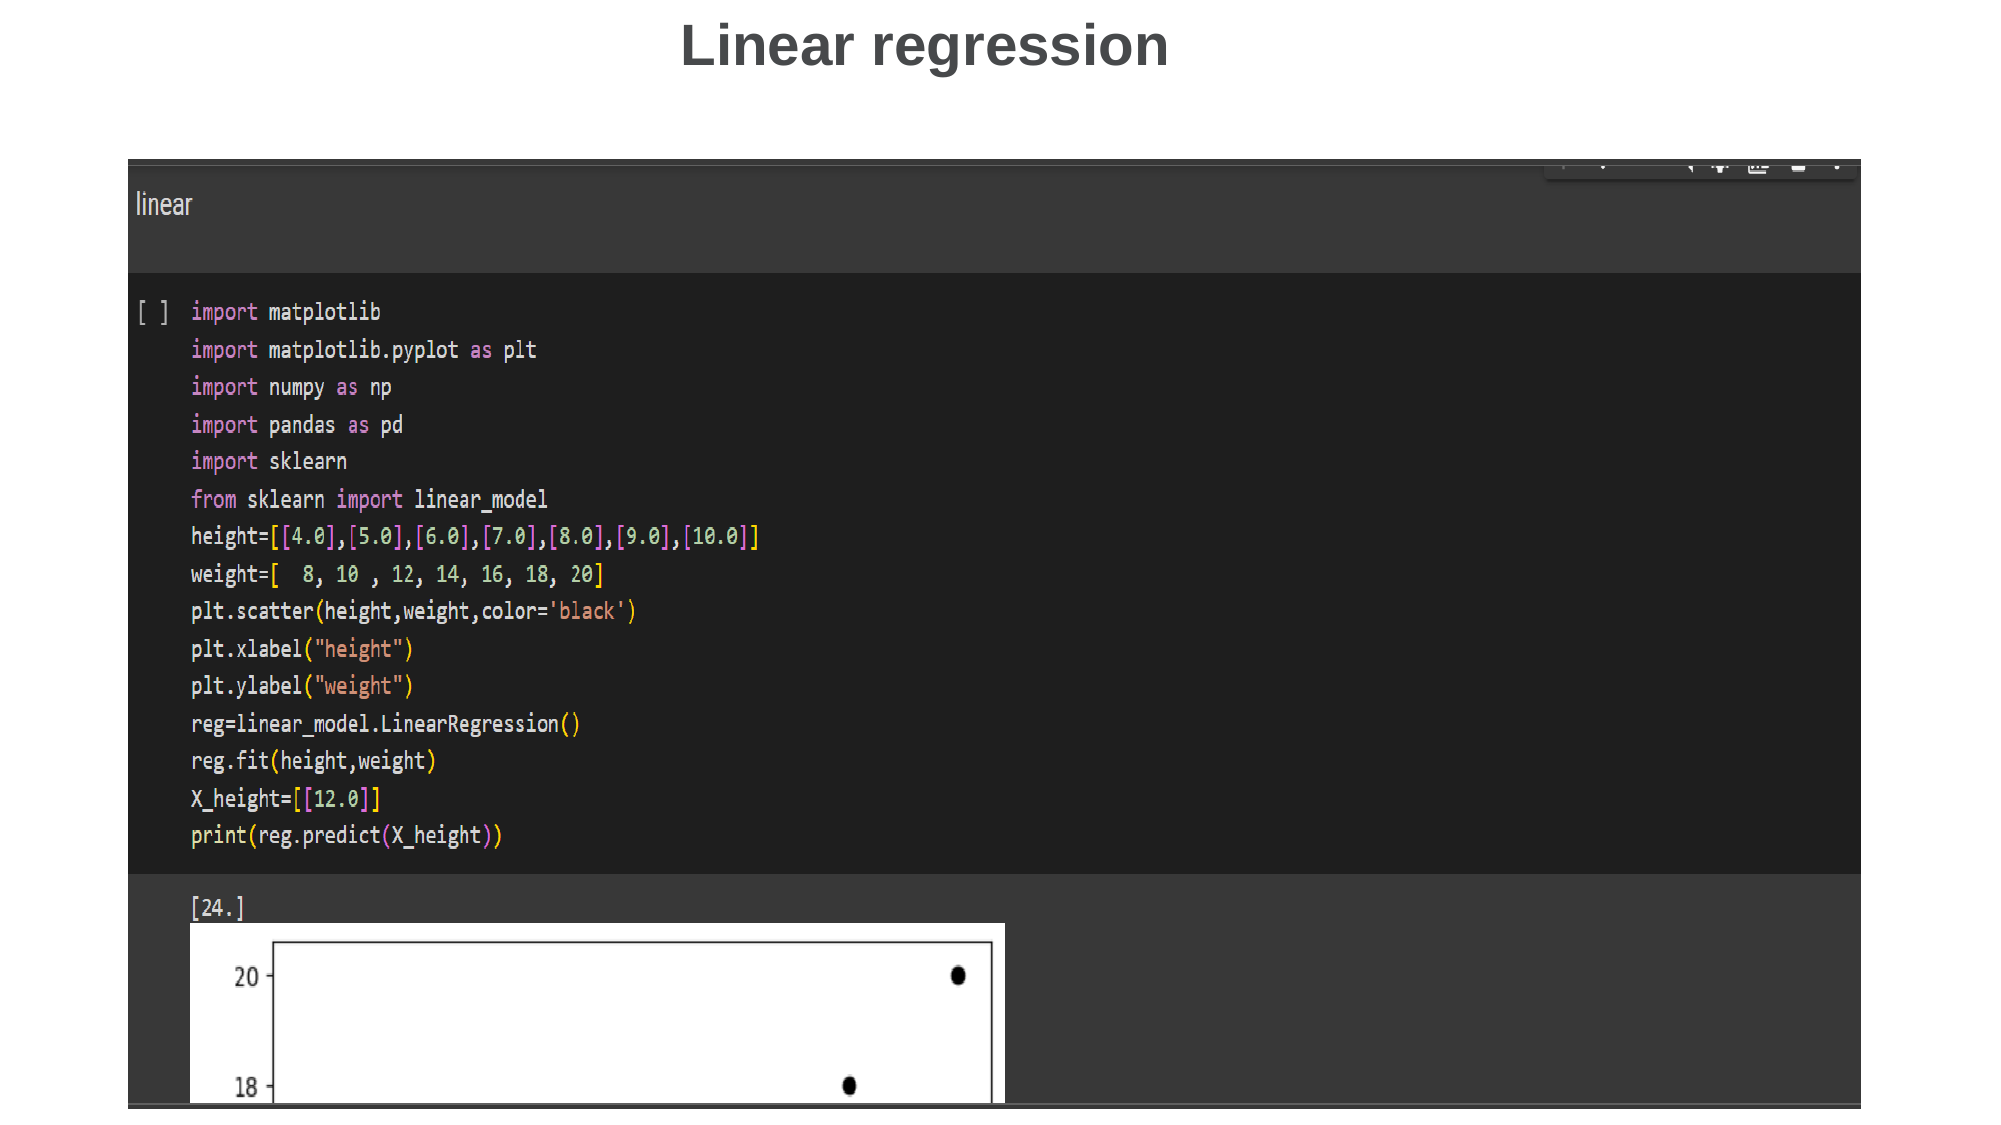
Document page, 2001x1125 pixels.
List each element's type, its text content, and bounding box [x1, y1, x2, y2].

text_box Linear regression [665, 0, 1221, 85]
picture [127, 159, 1861, 1109]
